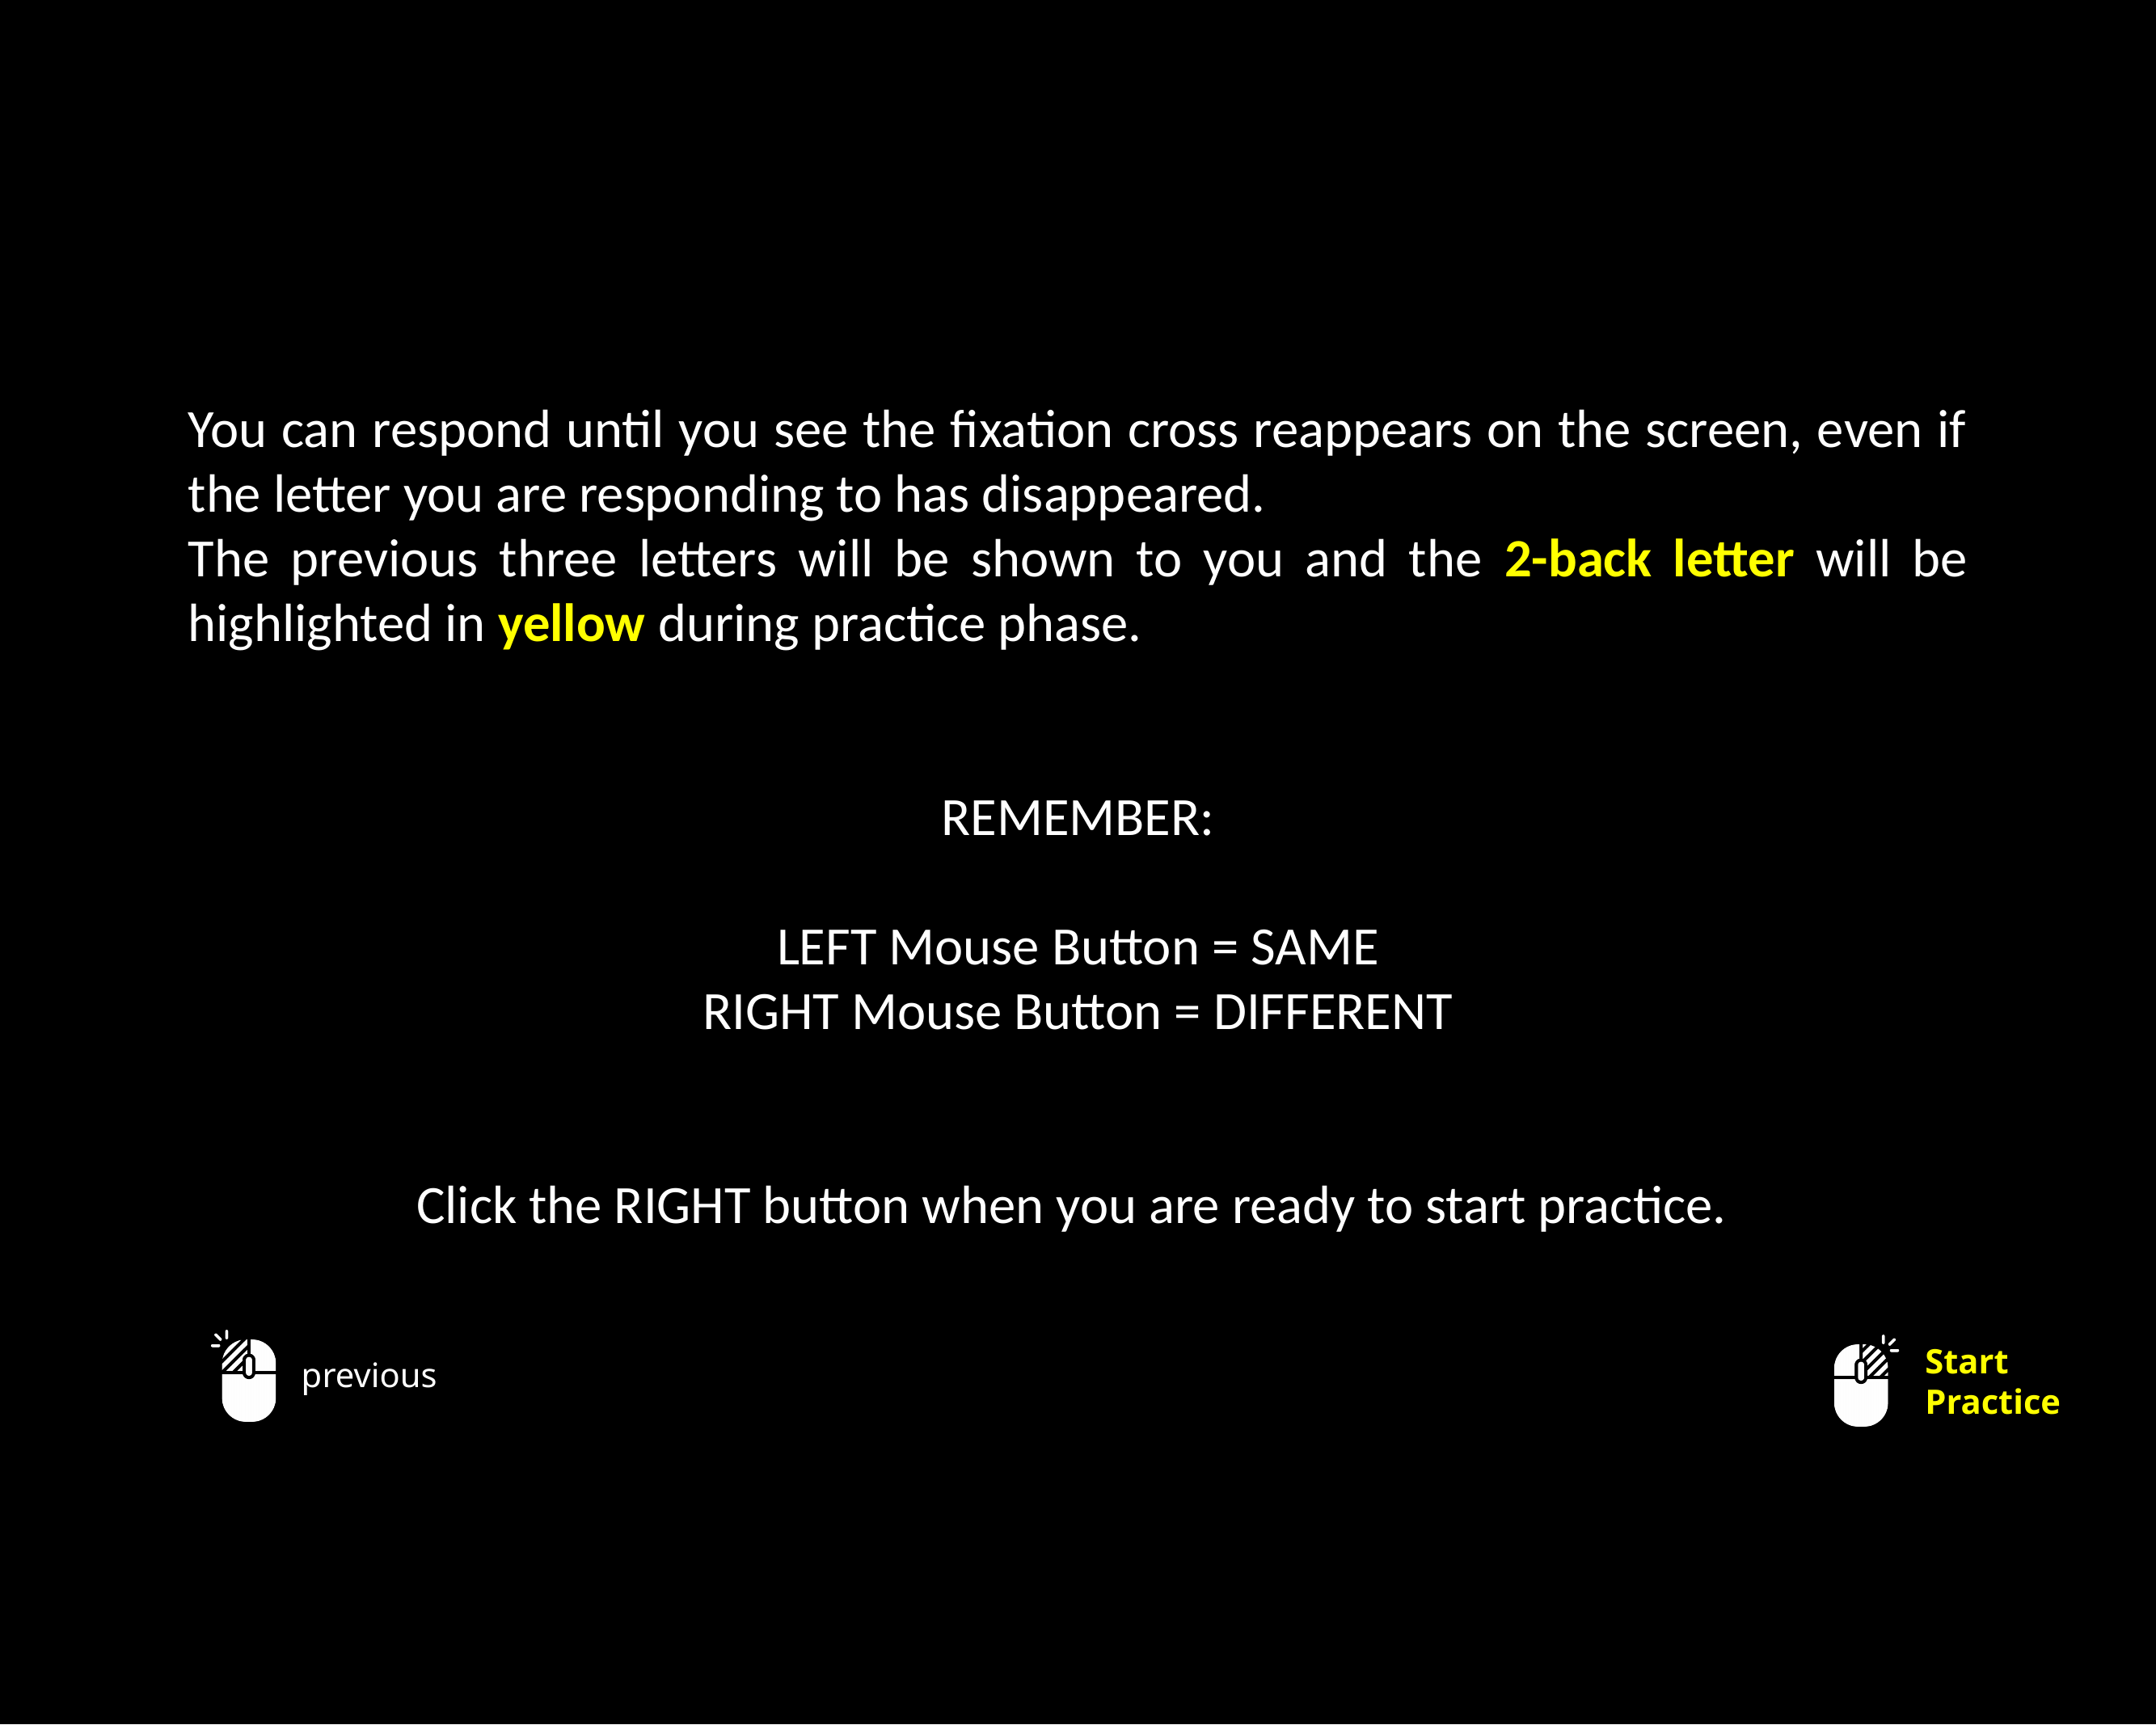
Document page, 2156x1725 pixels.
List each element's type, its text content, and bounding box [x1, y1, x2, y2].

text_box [196, 1330, 660, 1422]
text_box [1821, 1334, 2156, 1428]
text_box You can respond until you see the fixation cross reappears on the screen, even if the letter you are responding to has disappeared. The previous three letters will be shown to you and the 2-back letter will be highlighted in yellow during practice phase. REMEMBER: LEFT Mouse Button = SAME RIGHT Mouse Button = DIFFERENT Click the RIGHT button when you are ready to start practice. [176, 323, 1980, 1240]
